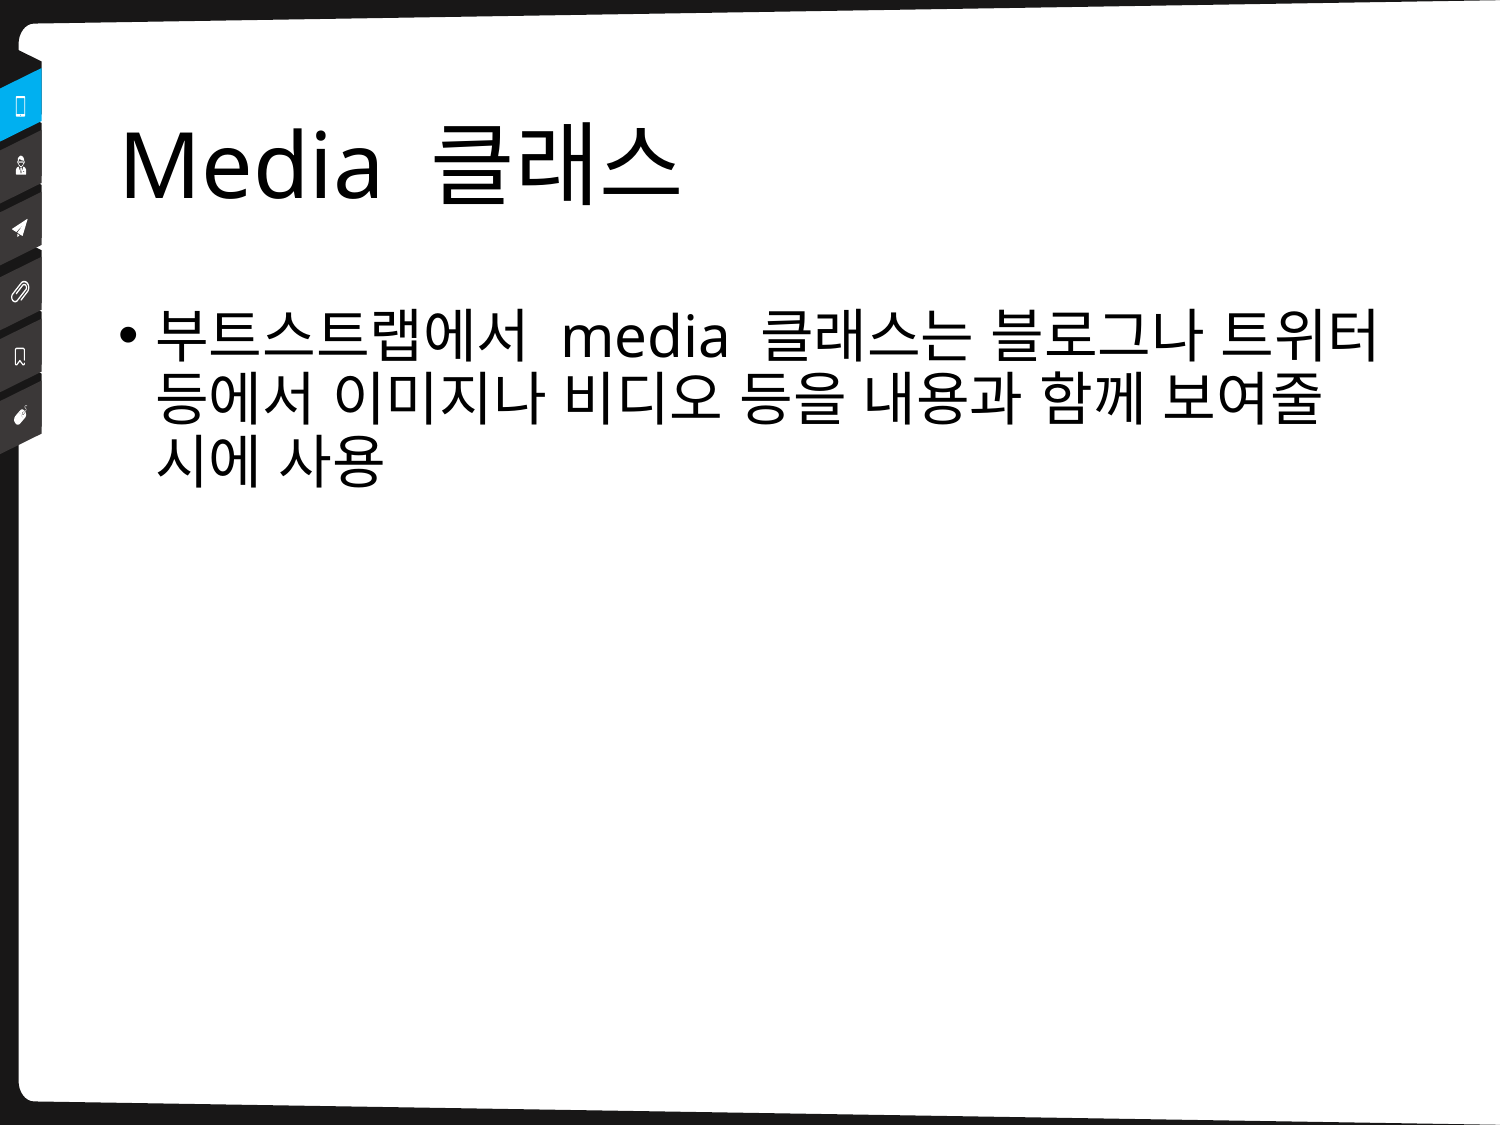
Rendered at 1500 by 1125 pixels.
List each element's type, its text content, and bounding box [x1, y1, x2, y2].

list 부트스트랩에서 media 클래스는 블로그나 트위터 등에서 이미지나 비디오 등을 내용과 함께 보여줄 시에 사용 [103, 299, 1397, 1014]
title Media 클래스 [103, 59, 1397, 278]
